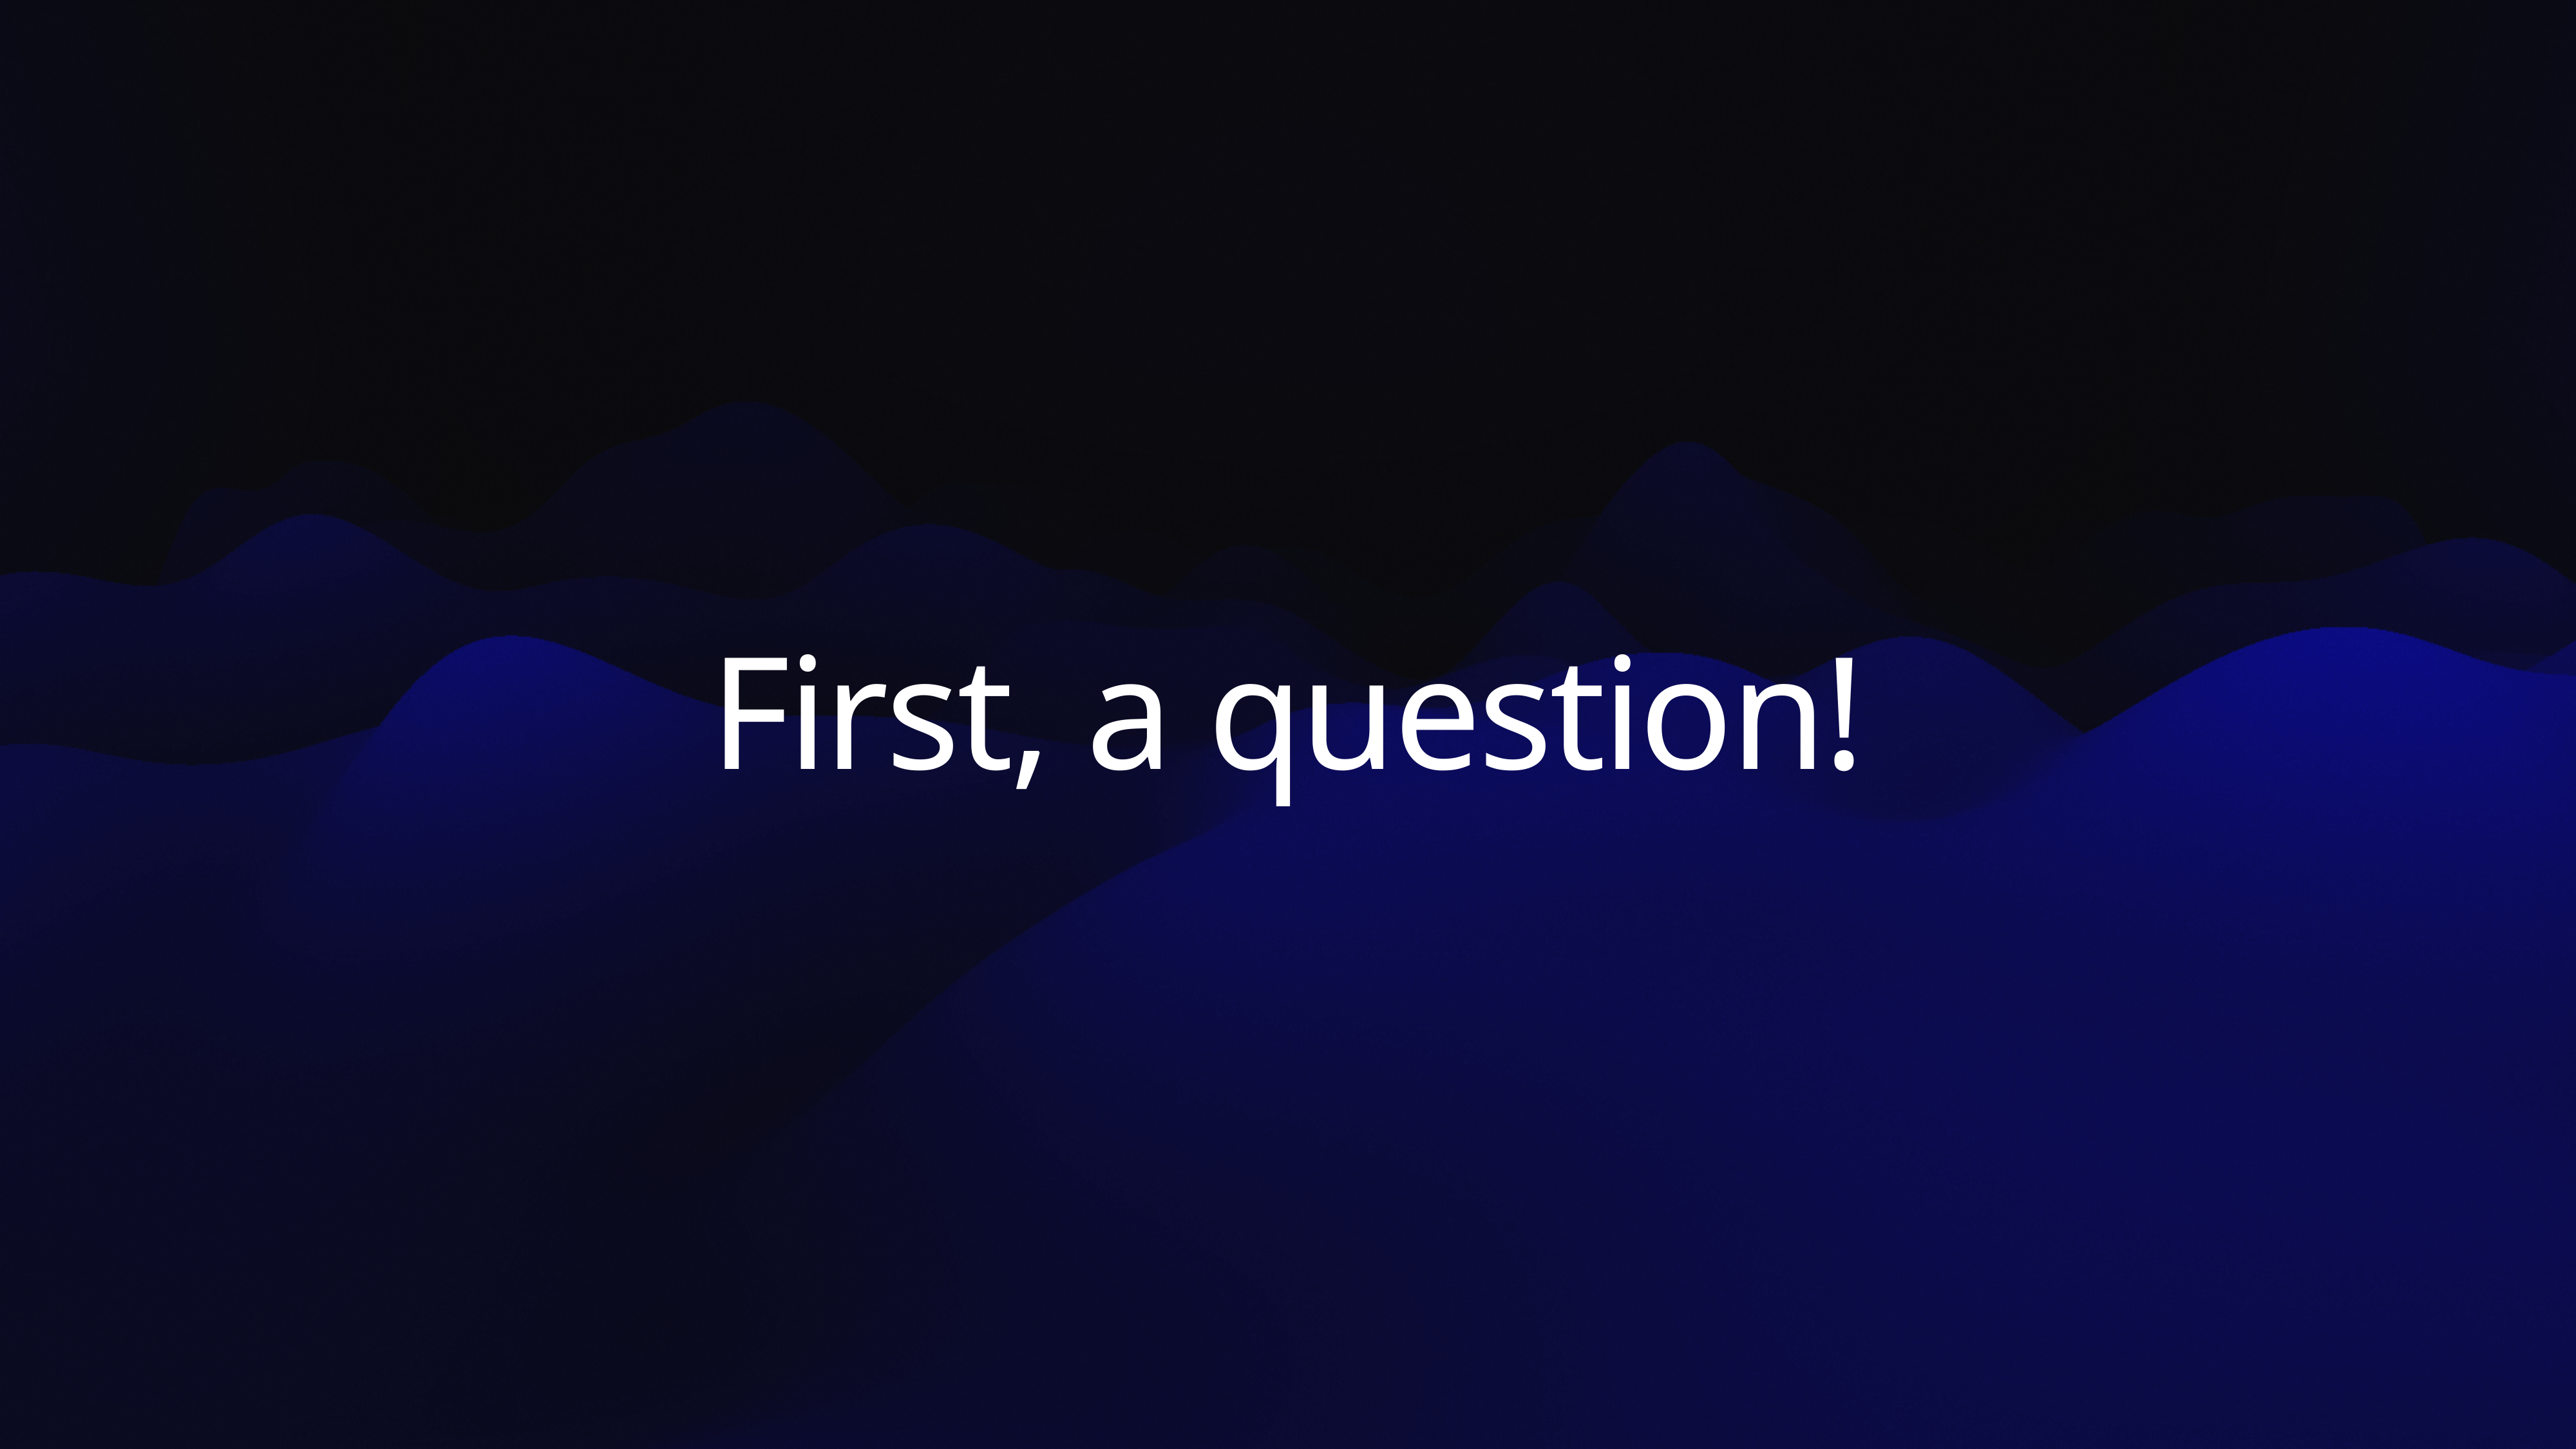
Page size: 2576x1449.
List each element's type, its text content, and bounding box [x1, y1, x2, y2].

picture [0, 0, 2576, 1449]
list First, a question! [127, 519, 2449, 930]
